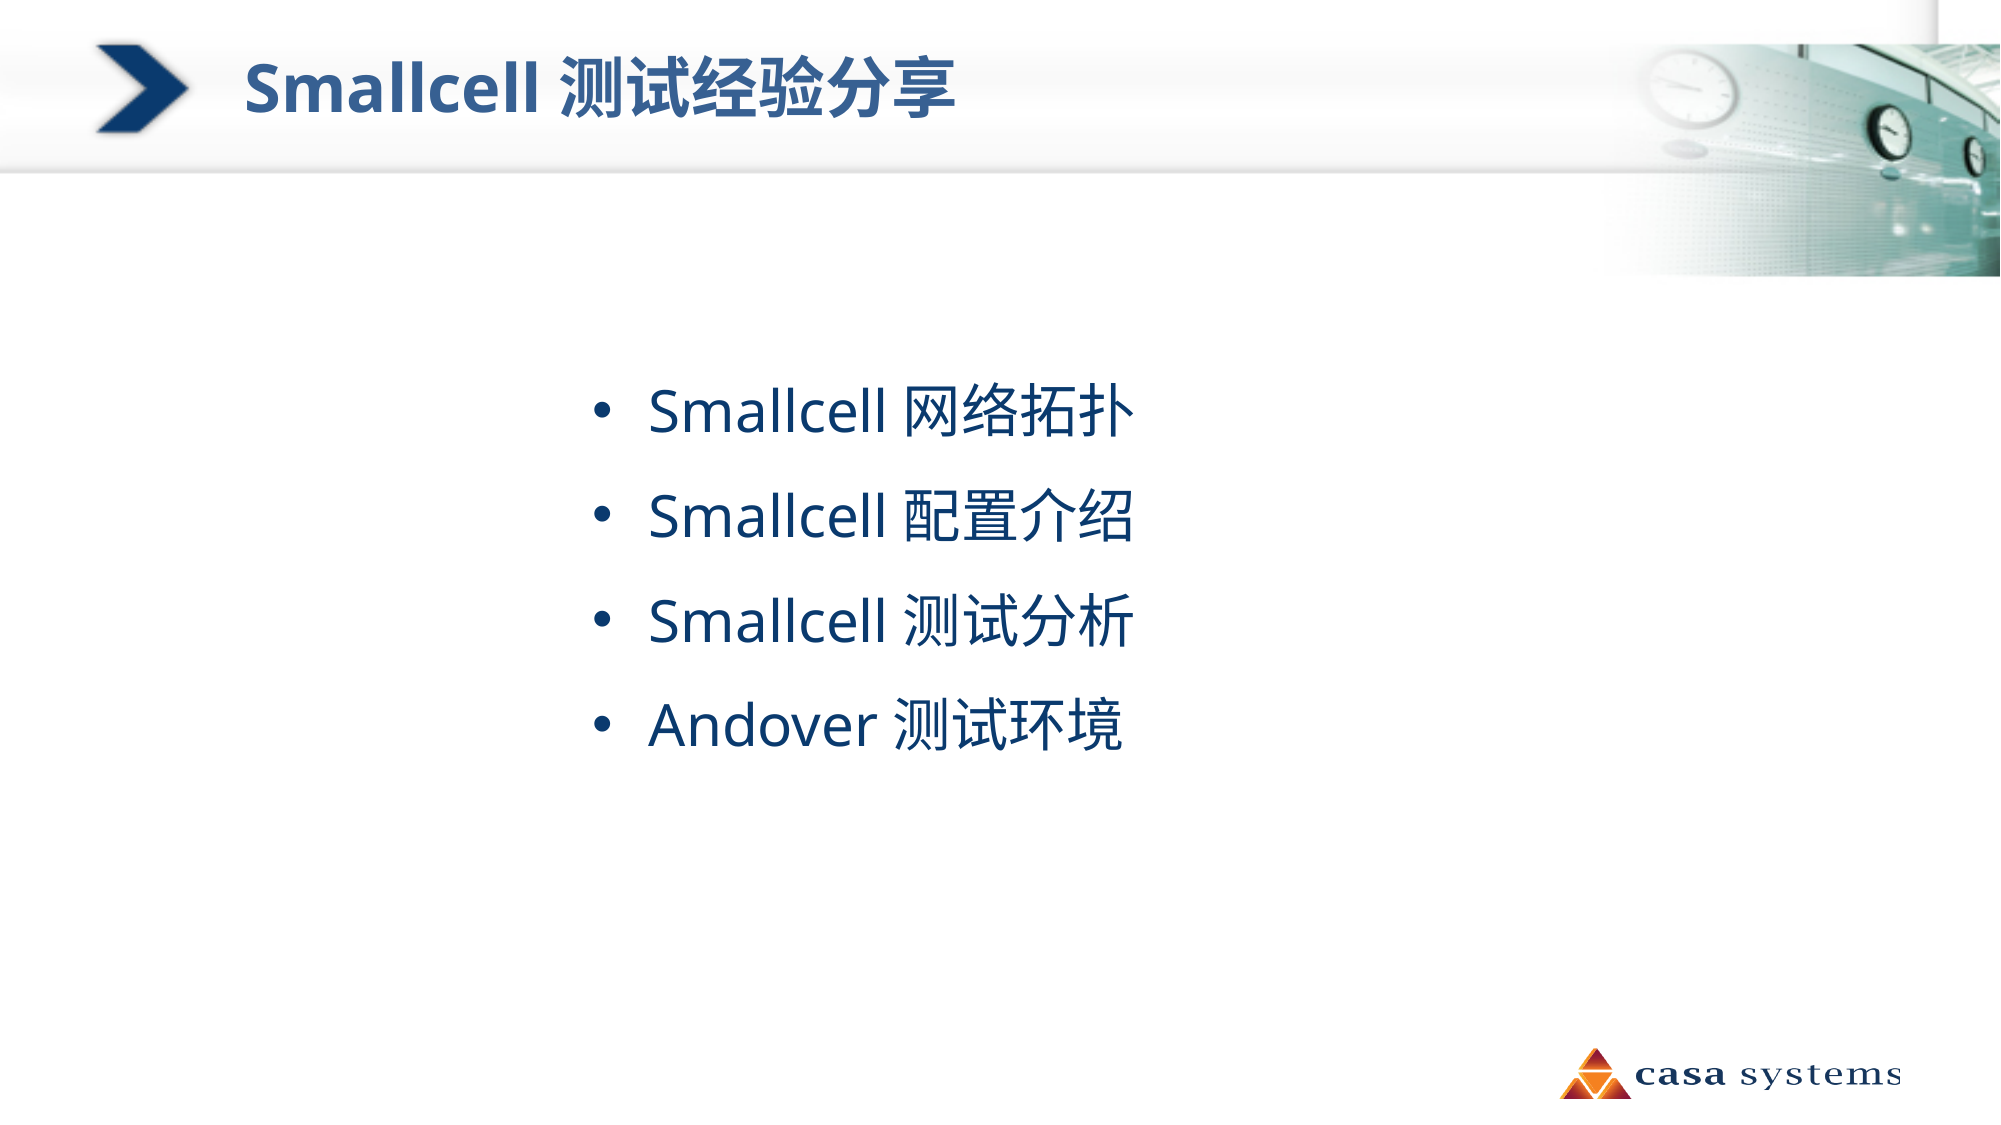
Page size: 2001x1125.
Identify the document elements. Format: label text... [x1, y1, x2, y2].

list Smallcell网络拓扑 Smallcell配置介绍 Smallcell测试分析 Andover测试环境 [577, 261, 1737, 931]
title Smallcell测试经验分享 [229, 1, 1938, 170]
picture [0, 0, 2000, 1125]
